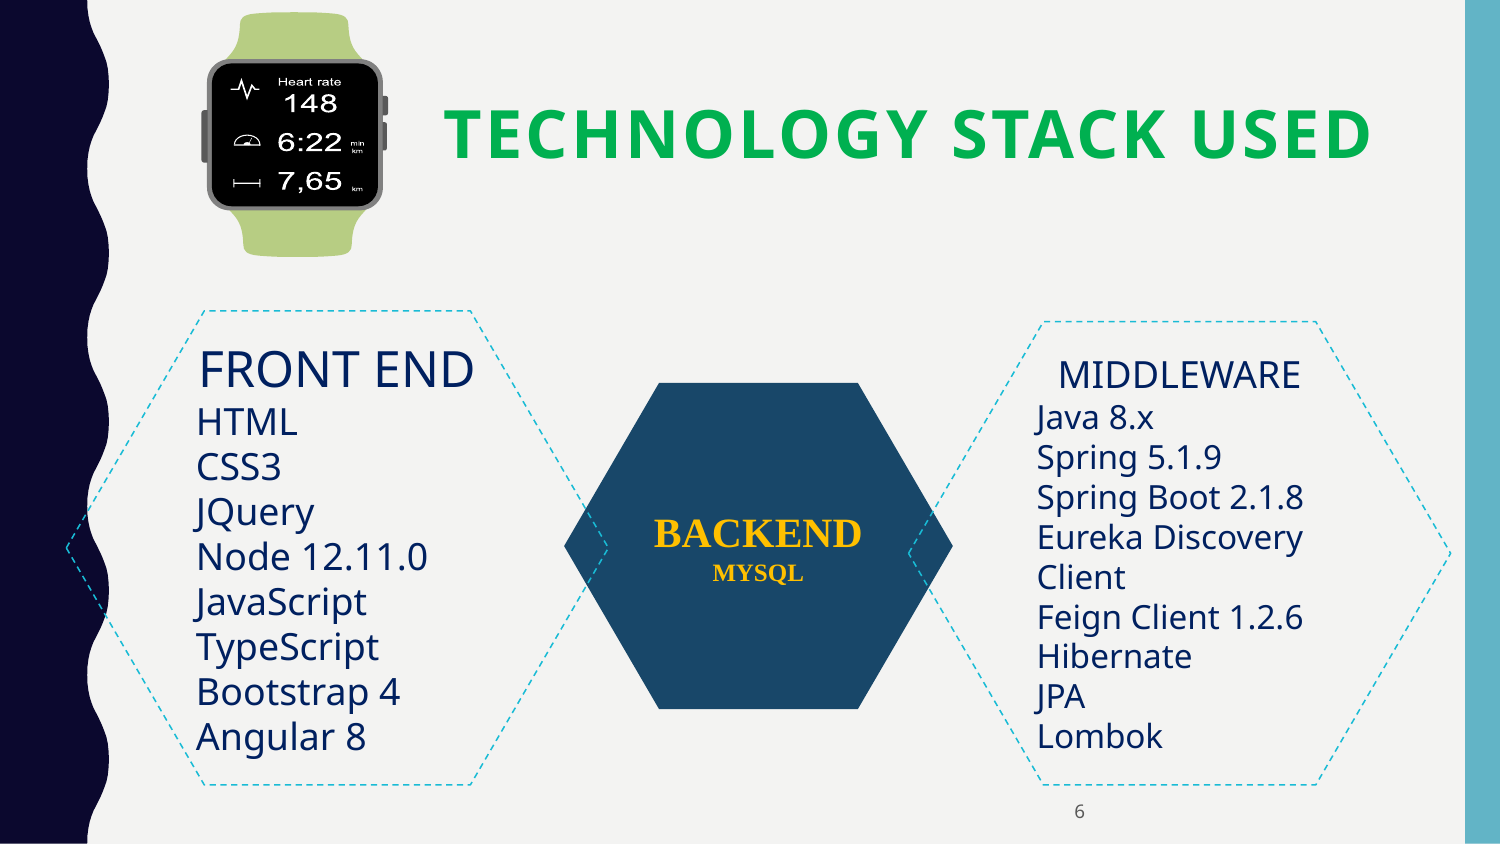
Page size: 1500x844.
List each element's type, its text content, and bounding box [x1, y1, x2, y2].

text_box MIDDLEWARE Java 8.x Spring 5.1.9 Spring Boot 2.1.8 Eureka Discovery Client Feign Client 1.2.6 Hibernate JPA Lombok [908, 321, 1451, 785]
title Technology Stack Used [389, 81, 1429, 188]
text_box BACKEND MYSQL [586, 382, 933, 710]
text_box FRONT END HTML CSS3 JQuery Node 12.11.0 JavaScript TypeScript Bootstrap 4 Angular 8 [66, 310, 609, 785]
slide_number 6 [1059, 784, 1407, 827]
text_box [201, 12, 389, 257]
